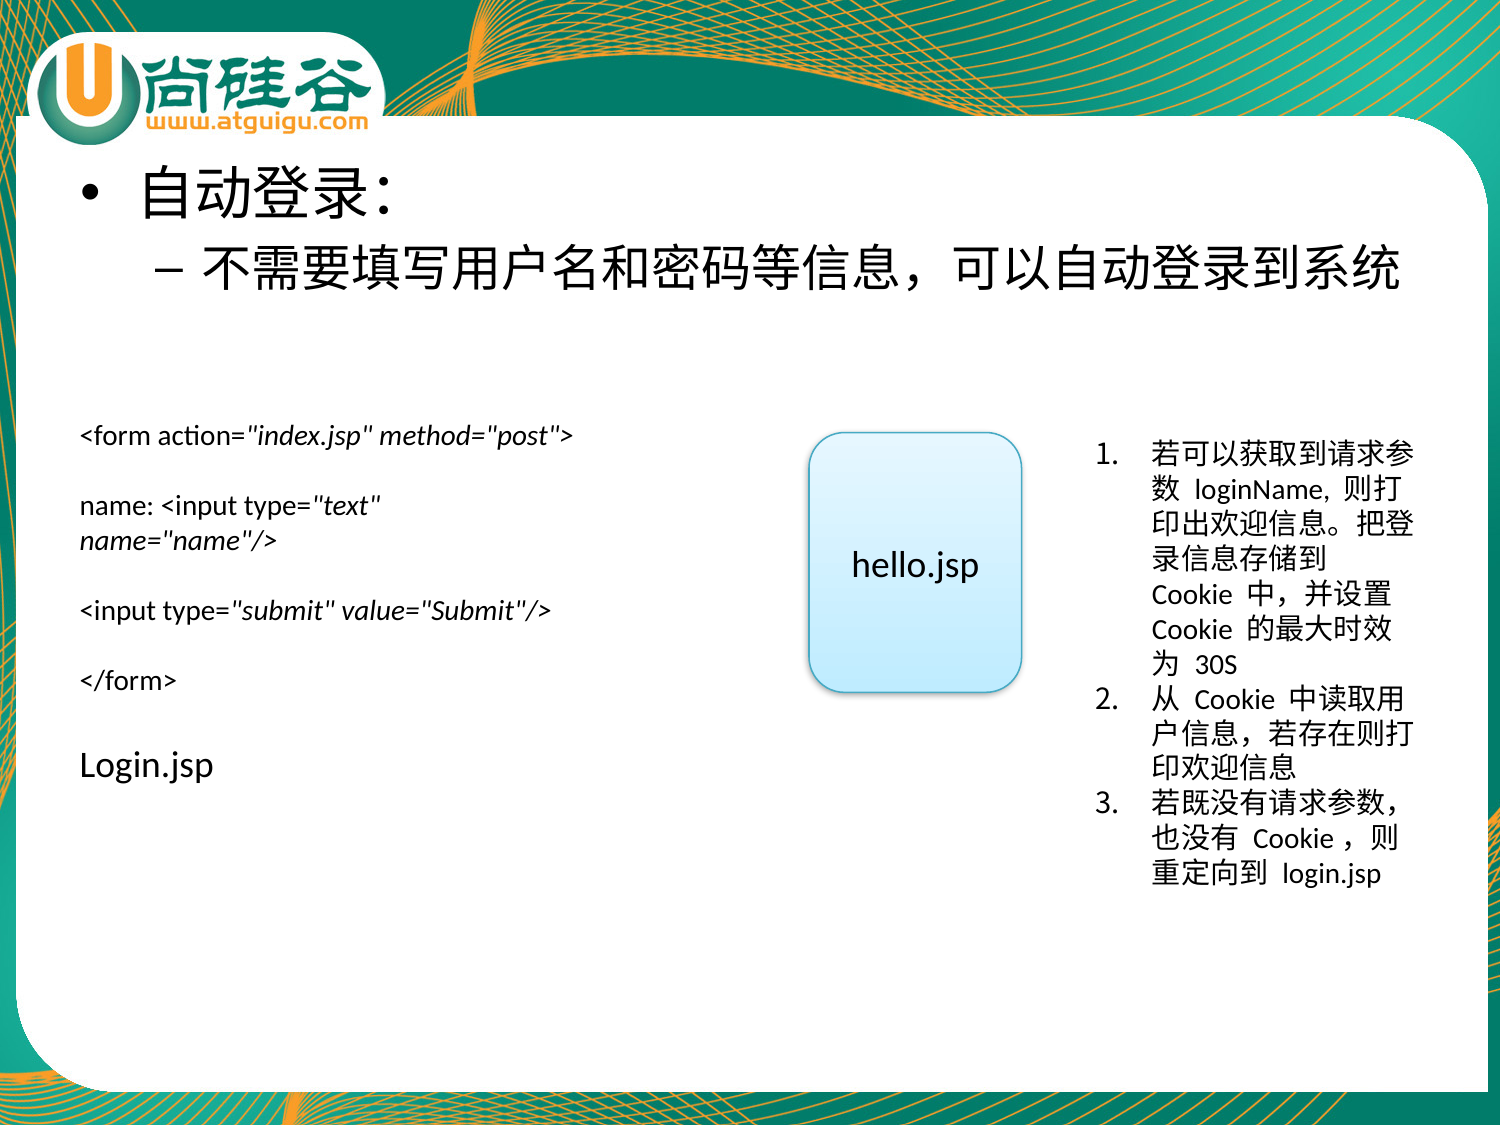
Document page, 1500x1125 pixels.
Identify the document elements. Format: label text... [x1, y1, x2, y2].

text_box hello.jsp [808, 431, 1023, 694]
list 自动登录： 不需要填写用户名和密码等信息，可以自动登录到系统 [64, 149, 1447, 386]
text_box Login.jsp [64, 732, 272, 793]
text_box <form action="index.jsp" method="post"> name: <input type="text" name="name"/> <input type="submit" value="Submit"/> </form> [64, 408, 597, 704]
picture [0, 0, 1500, 1125]
text_box 若可以获取到请求参数 loginName, 则打印出欢迎信息。把登录信息存储到 Cookie 中，并设置 Cookie 的最大时效为 30S 从 Cookie 中读取用户信息，若存在则打印欢迎信息 若既没有请求参数，也没有 Cookie，则重定向到 login.jsp [1080, 427, 1436, 933]
